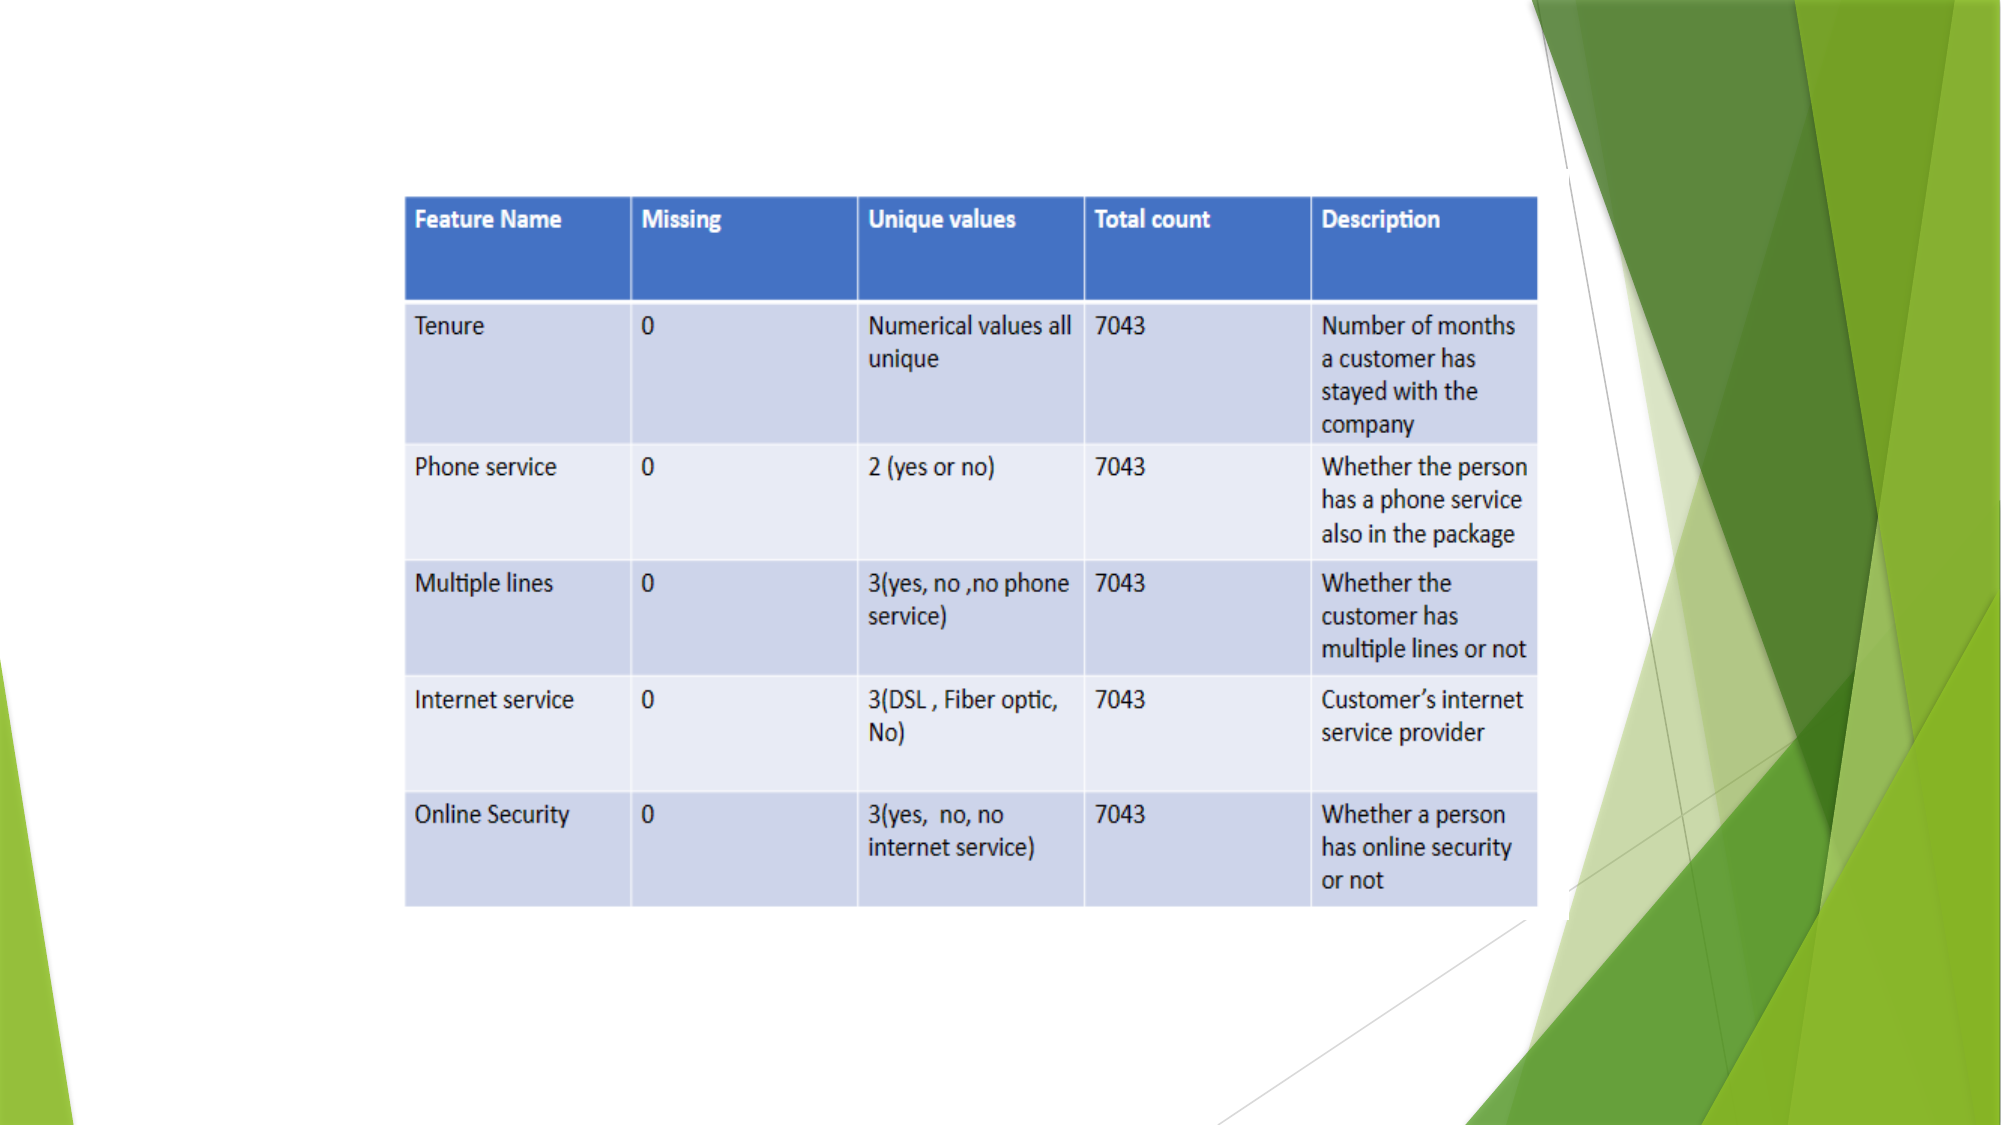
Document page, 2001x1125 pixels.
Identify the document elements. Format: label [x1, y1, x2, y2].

picture [381, 169, 1569, 921]
